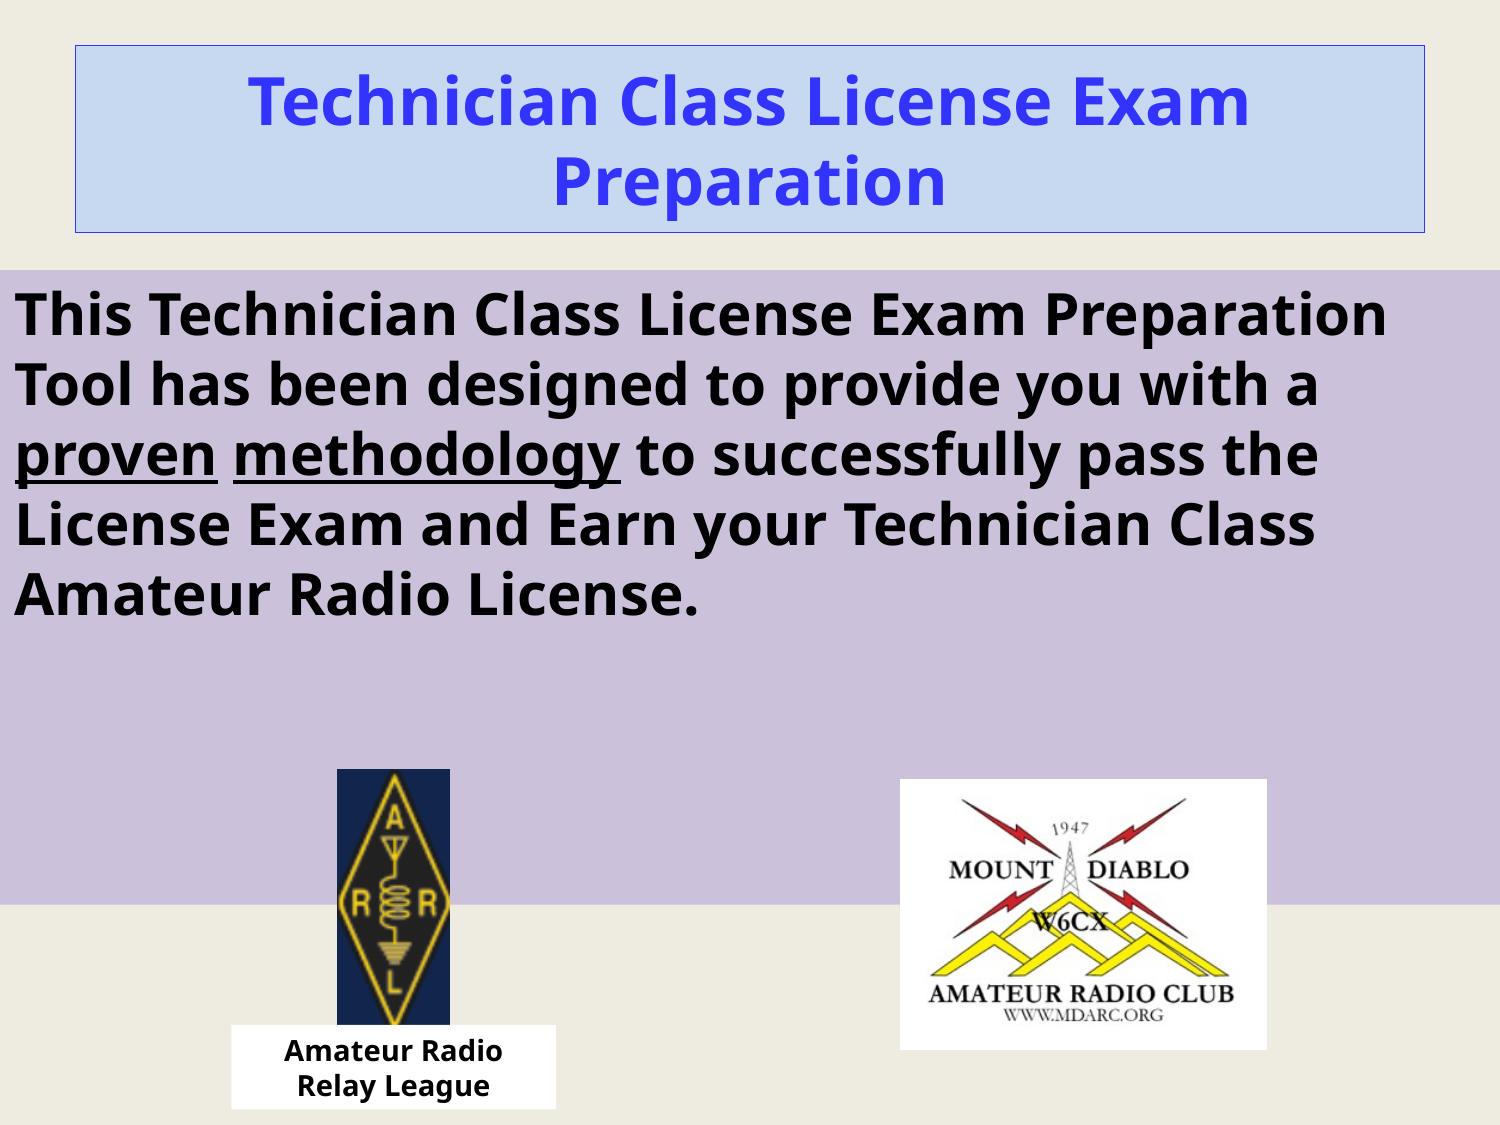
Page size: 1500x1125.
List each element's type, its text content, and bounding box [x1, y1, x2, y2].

picture [337, 768, 451, 1034]
picture [899, 779, 1267, 1051]
text_box This Technician Class License Exam Preparation Tool has been designed to provide you with a proven methodology to successfully pass the License Exam and Earn your Technician Class Amateur Radio License. [0, 270, 1500, 905]
title Technician Class License Exam Preparation [75, 45, 1425, 233]
text_box Amateur Radio Relay League [231, 1024, 557, 1110]
